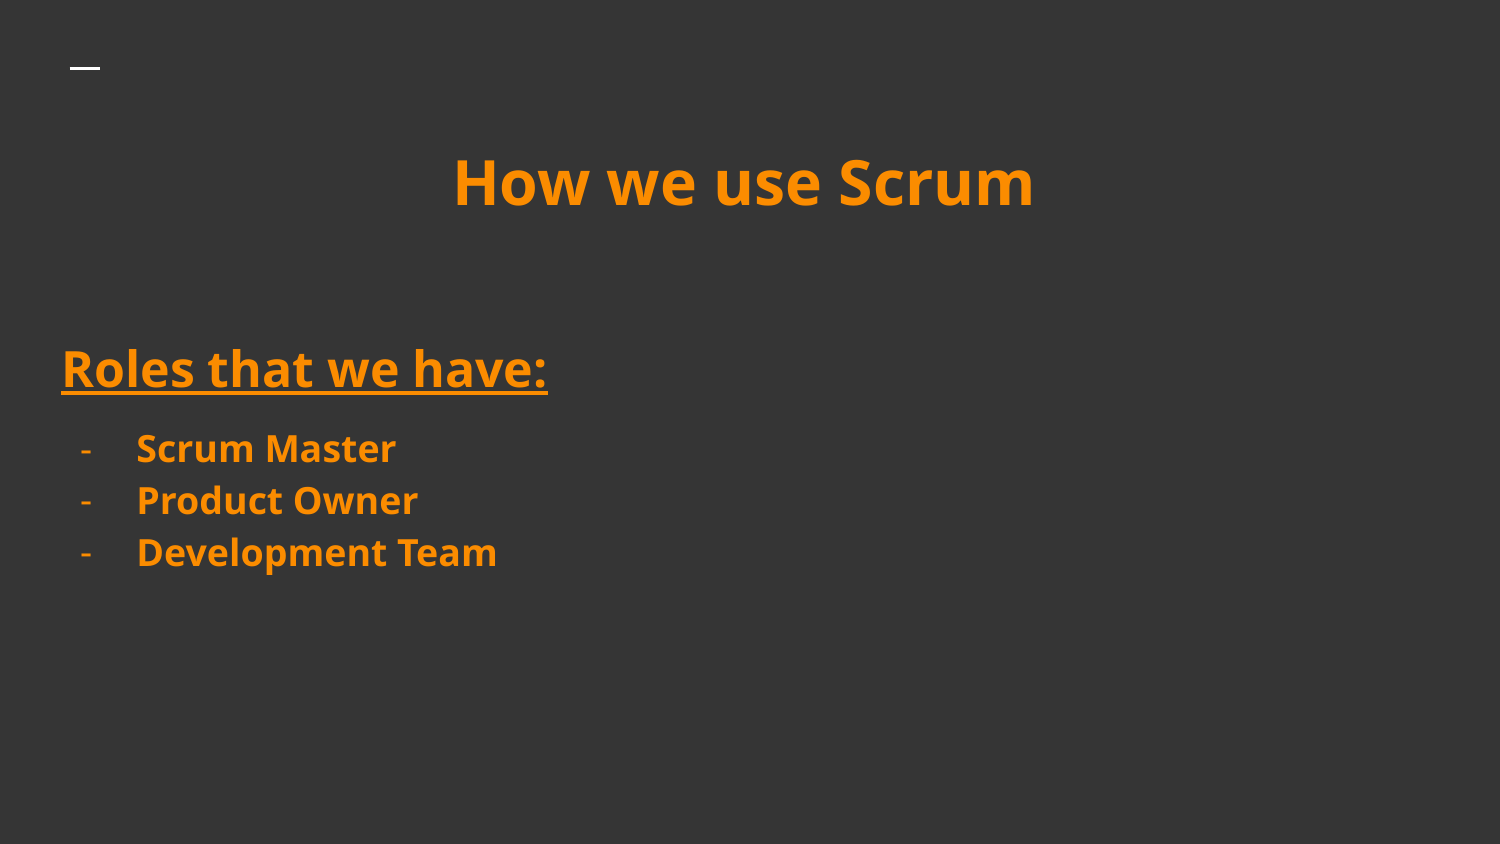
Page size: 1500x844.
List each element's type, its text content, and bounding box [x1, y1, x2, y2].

title How we use Scrum Roles that we have: Scrum Master Product Owner Development Team [46, 116, 1443, 746]
